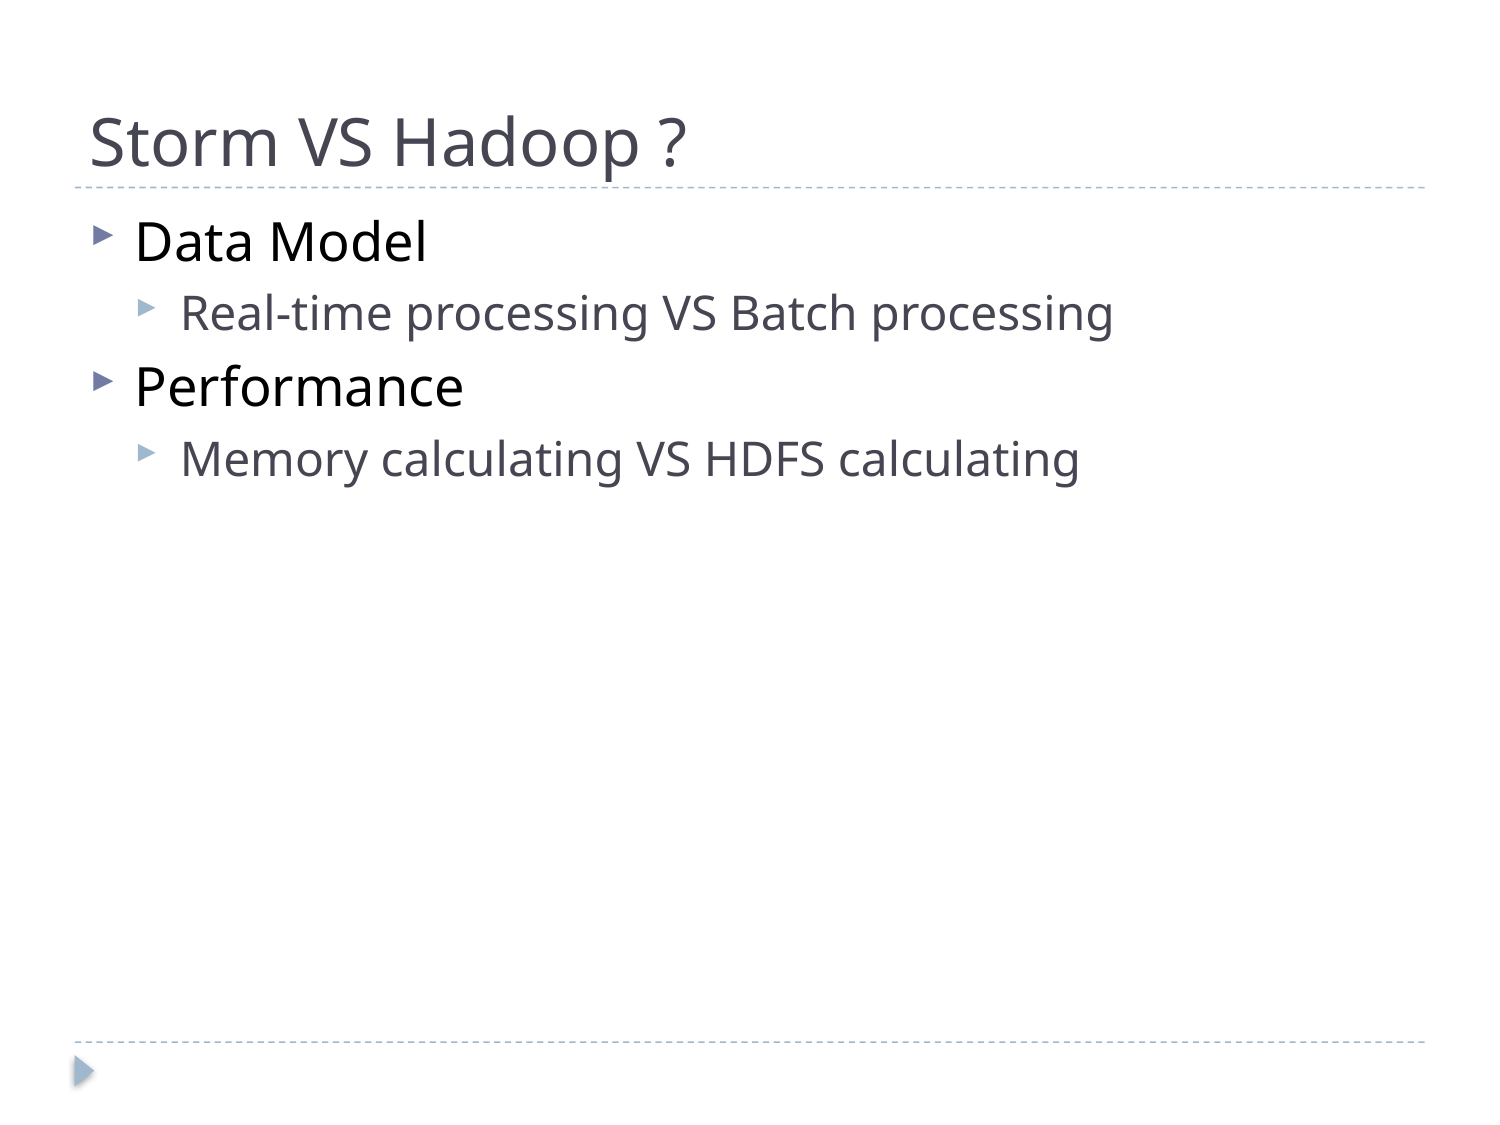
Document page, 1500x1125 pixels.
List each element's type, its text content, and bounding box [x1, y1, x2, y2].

title Storm VS Hadoop ? [75, 24, 1425, 188]
list Data Model Real-time processing VS Batch processing Performance Memory calculating VS HDFS calculating [75, 200, 1425, 1010]
